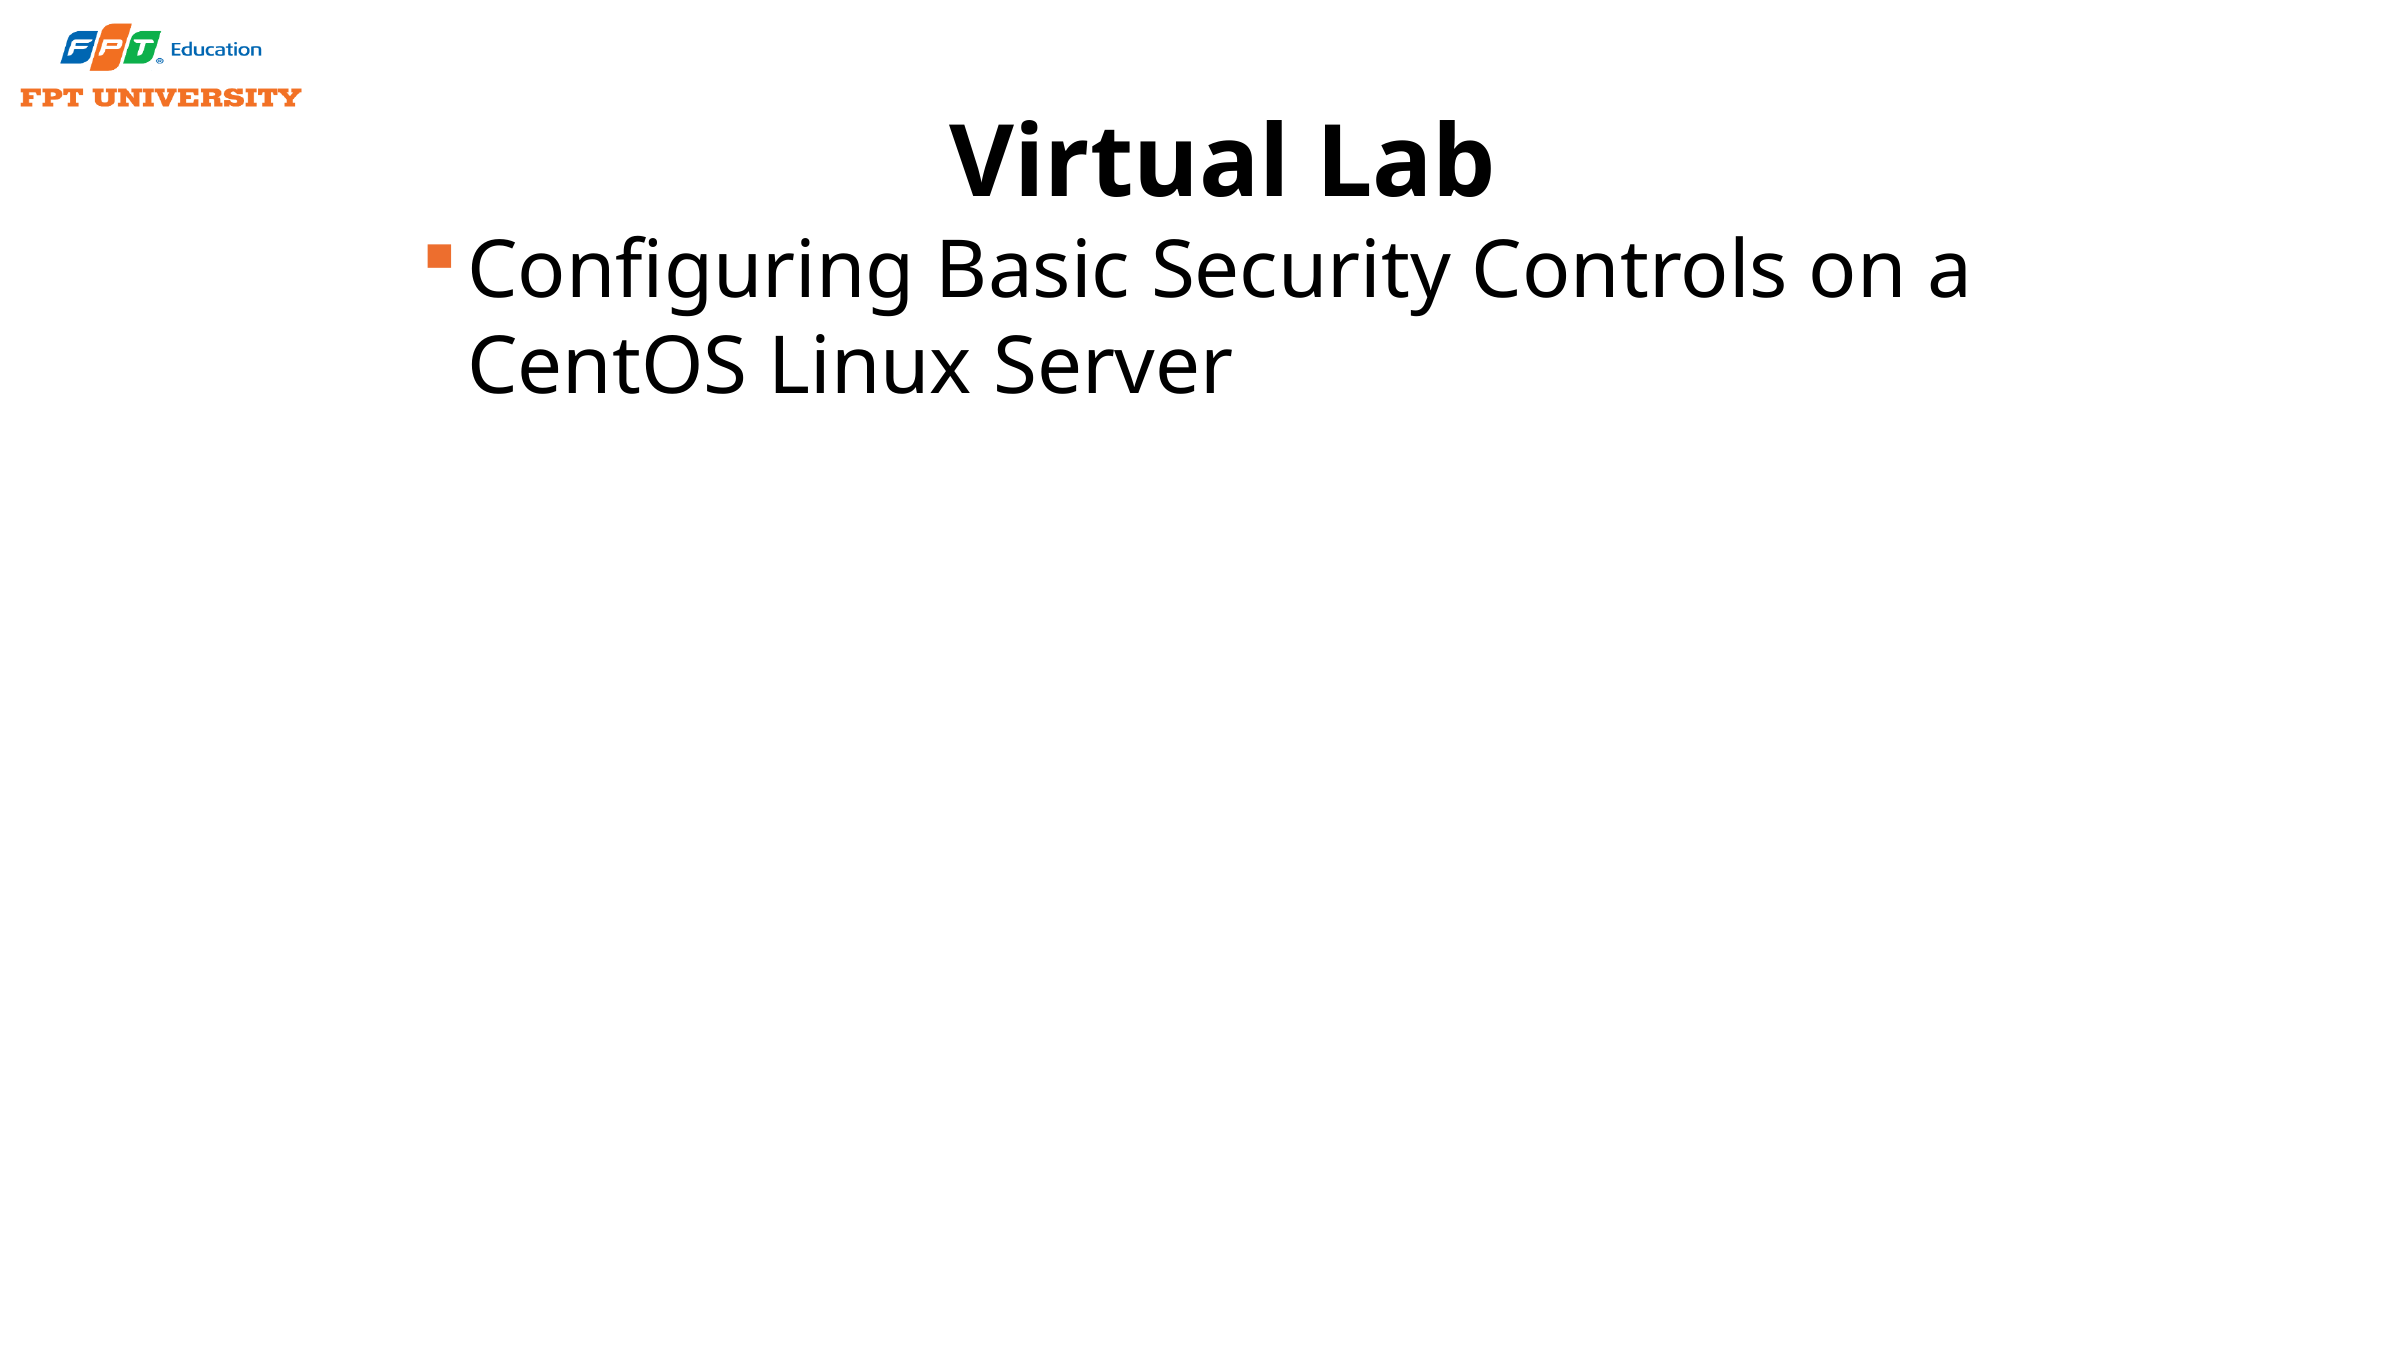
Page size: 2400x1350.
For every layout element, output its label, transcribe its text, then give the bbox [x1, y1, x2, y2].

text_box Configuring Basic Security Controls on a CentOS Linux Server [406, 210, 2040, 1126]
title Virtual Lab [405, 58, 2041, 255]
picture [0, 0, 312, 129]
